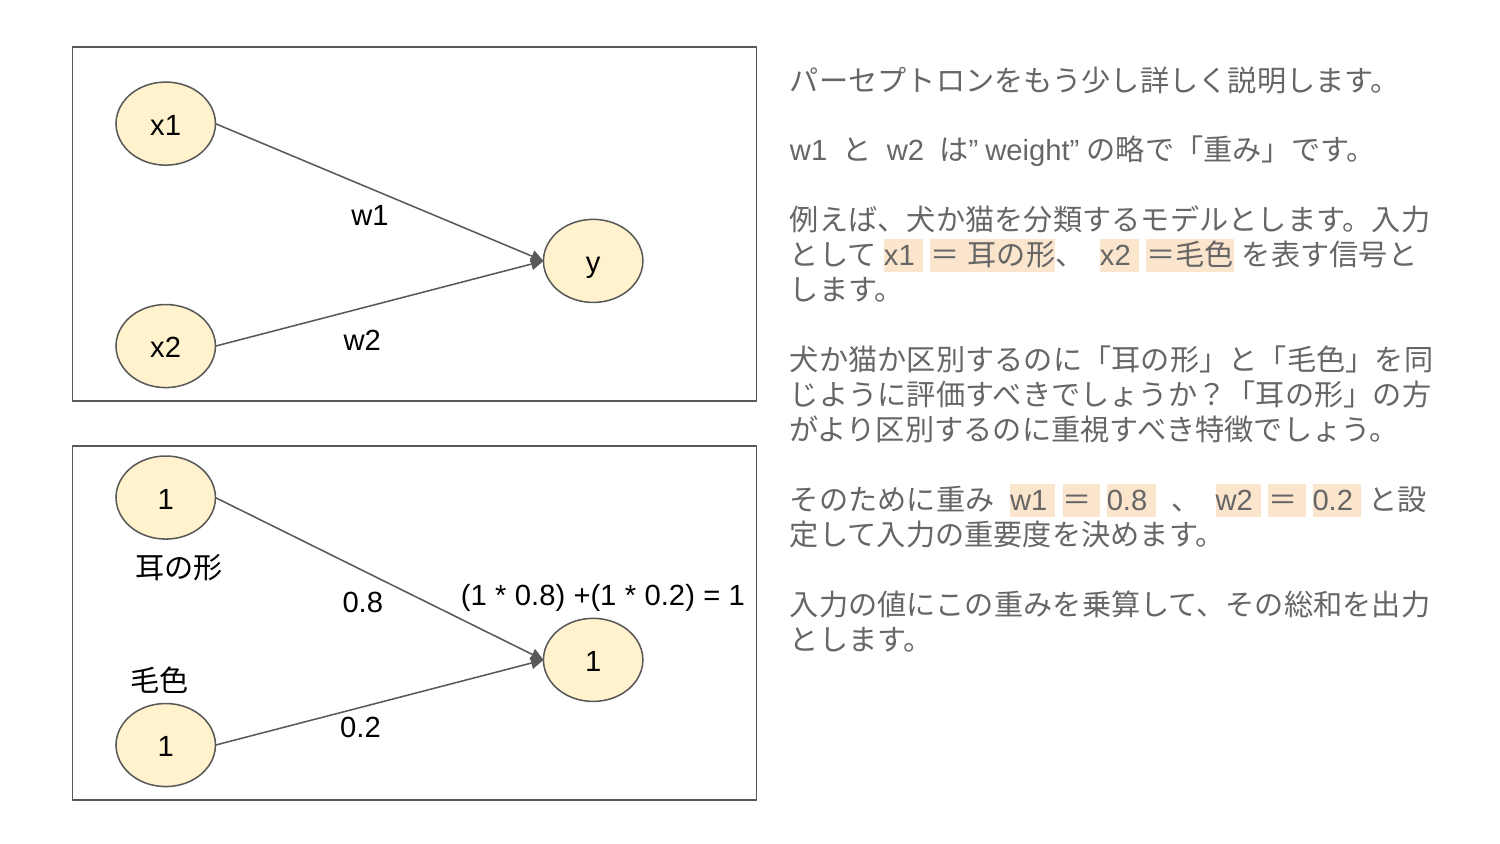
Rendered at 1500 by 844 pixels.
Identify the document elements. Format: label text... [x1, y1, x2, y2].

text_box y [548, 219, 643, 303]
text_box x1 [115, 82, 216, 166]
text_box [215, 269, 544, 347]
text_box 毛色 [115, 647, 210, 698]
text_box x2 [115, 304, 215, 388]
text_box 耳の形 [120, 533, 210, 584]
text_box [215, 667, 544, 746]
text_box (1 * 0.8) +(1 * 0.2) = 1 [548, 561, 774, 611]
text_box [215, 123, 544, 262]
text_box 1 [115, 456, 216, 533]
text_box [72, 445, 757, 801]
text_box [72, 46, 757, 402]
text_box 1 [548, 618, 643, 702]
text_box パーセプトロンをもう少し詳しく説明します。 w1 と w2 は”weight”の略で「重み」です。 例えば、犬か猫を分類するモデルとします。入力としてx1 ＝ 耳の形、 x2 ＝毛色 を表す信号とします。 犬か猫か区別するのに「耳の形」と「毛色」を同じように評価すべきでしょうか？「耳の形」の方がより区別するのに重視すべき特徴でしょう。 そのために重み w1 ＝ 0.8 、 w2 ＝ 0.2 と設定して入力の重要度を決めます。 入力の値にこの重みを乗算して、その総和を出力とします。 [775, 46, 1460, 801]
text_box 1 [115, 703, 215, 787]
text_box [215, 497, 544, 661]
